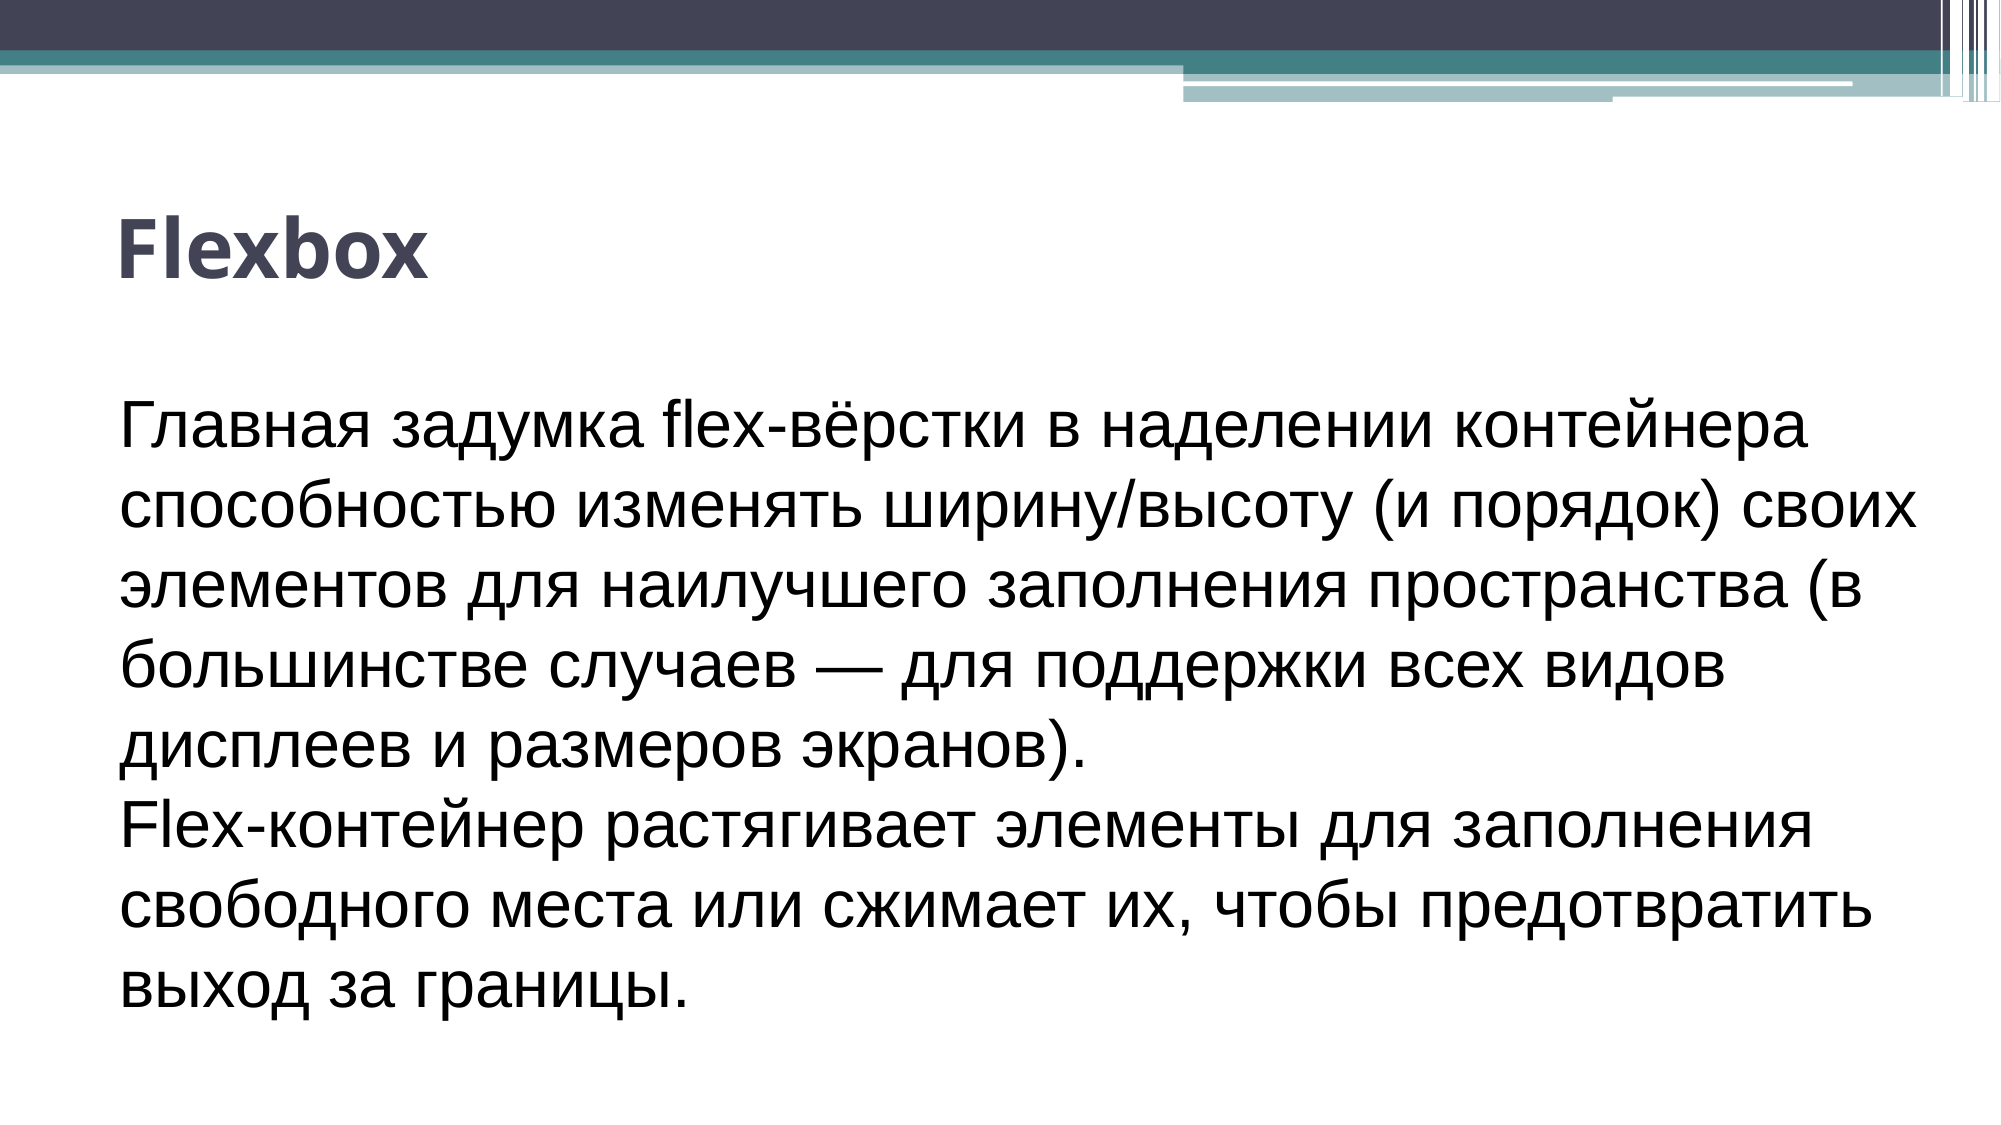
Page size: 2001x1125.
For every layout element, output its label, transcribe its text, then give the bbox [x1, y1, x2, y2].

text_box Главная задумка flex-вёрстки в наделении контейнера способностью изменять ширину/высоту (и порядок) своих элементов для наилучшего заполнения пространства (в большинстве случаев — для поддержки всех видов дисплеев и размеров экранов). Flex-контейнер растягивает элементы для заполнения свободного места или сжимает их, чтобы предотвратить выход за границы. [104, 373, 1950, 1028]
title Flexbox [99, 187, 1900, 363]
